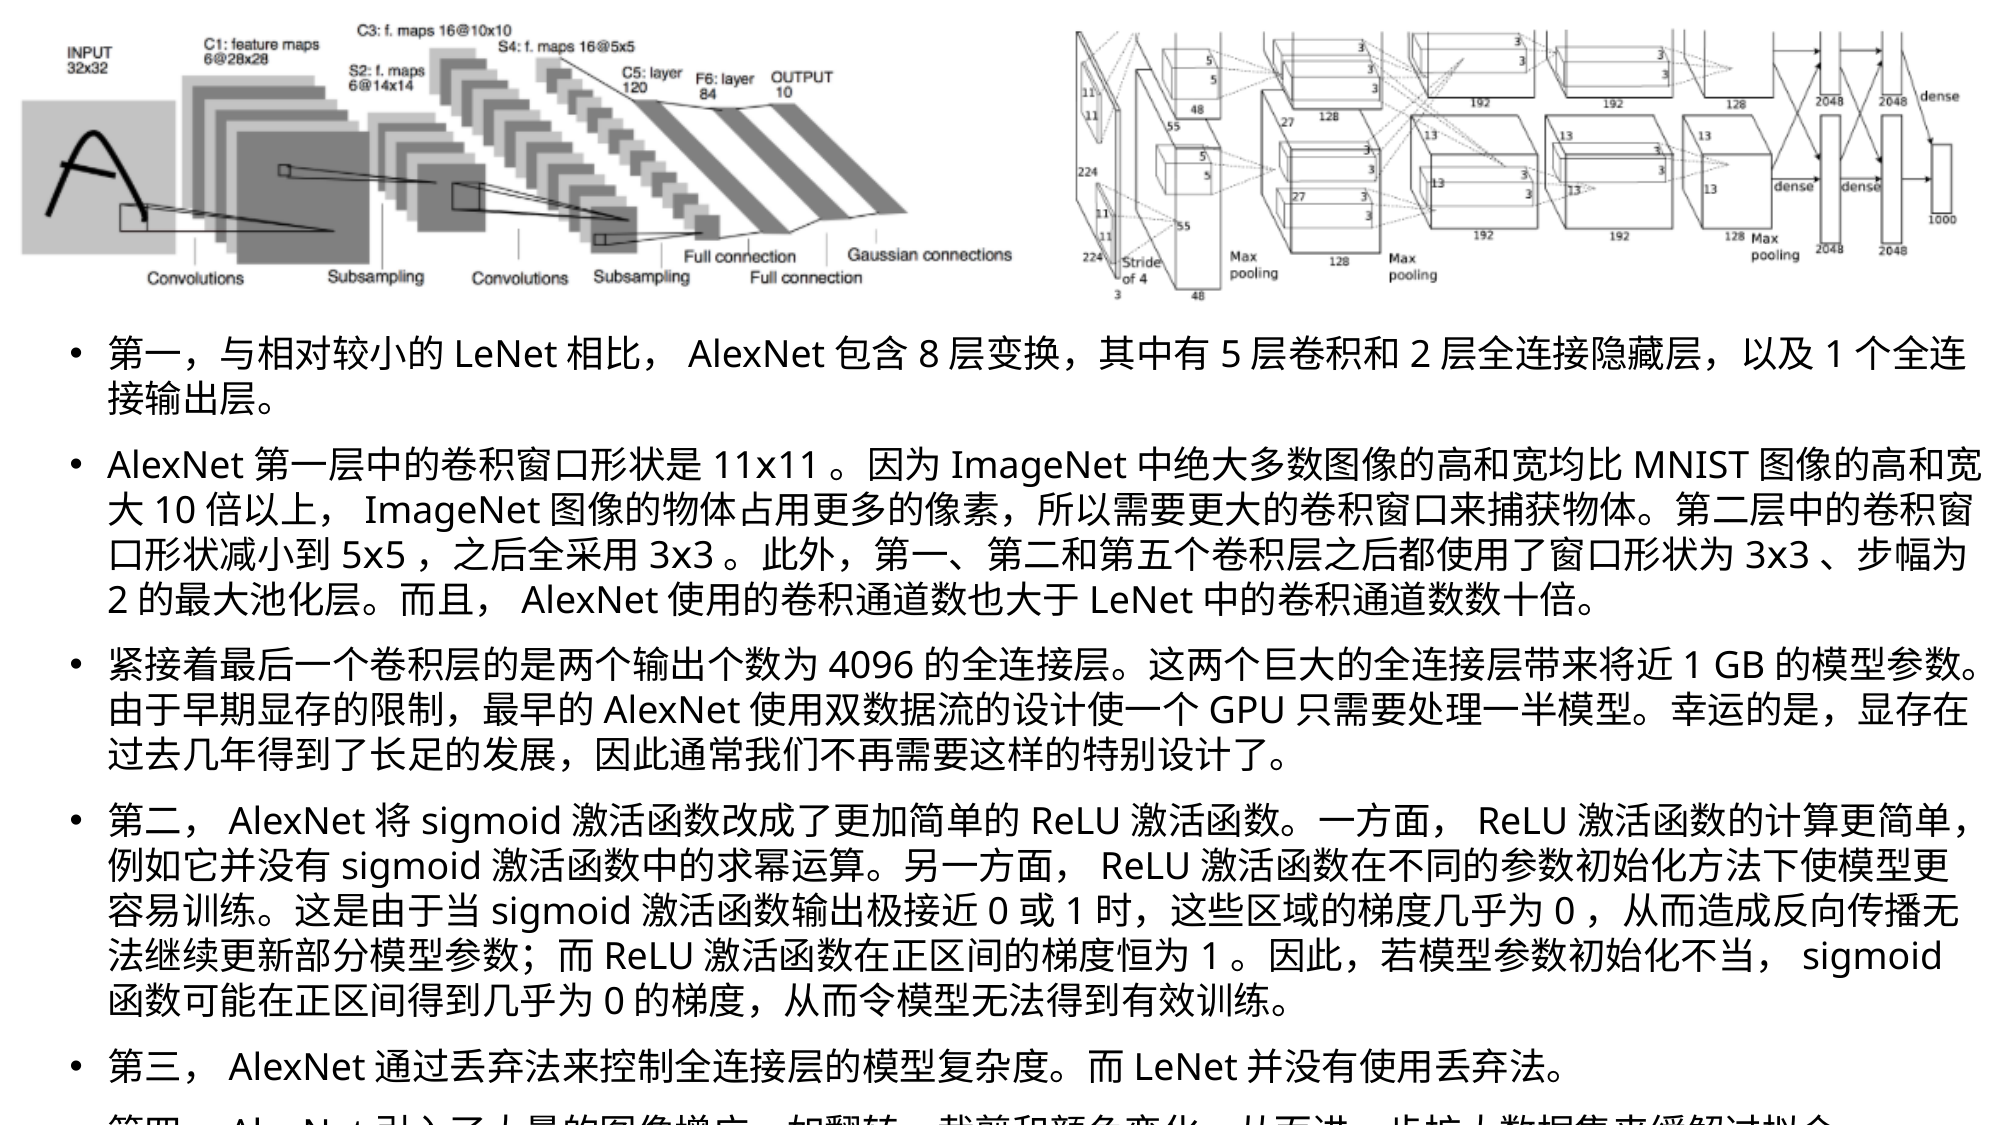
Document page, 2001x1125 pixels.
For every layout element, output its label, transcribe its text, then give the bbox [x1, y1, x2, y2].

list 第一，与相对较小的LeNet相比，AlexNet包含8层变换，其中有5层卷积和2层全连接隐藏层，以及1个全连接输出层。 AlexNet第一层中的卷积窗口形状是11ⅹ11。因为ImageNet中绝大多数图像的高和宽均比MNIST图像的高和宽大10倍以上，ImageNet图像的物体占用更多的像素，所以需要更大的卷积窗口来捕获物体。第二层中的卷积窗口形状减小到5ⅹ5，之后全采用3ⅹ3。此外，第一、第二和第五个卷积层之后都使用了窗口形状为3ⅹ3、步幅为2的最大池化层。而且，AlexNet使用的卷积通道数也大于LeNet中的卷积通道数数十倍。 紧接着最后一个卷积层的是两个输出个数为4096的全连接层。这两个巨大的全连接层带来将近1 GB的模型参数。由于早期显存的限制，最早的AlexNet使用双数据流的设计使一个GPU只需要处理一半模型。幸运的是，显存在过去几年得到了长足的发展，因此通常我们不再需要这样的特别设计了。 第二，AlexNet将sigmoid激活函数改成了更加简单的ReLU激活函数。一方面，ReLU激活函数的计算更简单，例如它并没有sigmoid激活函数中的求幂运算。另一方面，ReLU激活函数在不同的参数初始化方法下使模型更容易训练。这是由于当sigmoid激活函数输出极接近0或1时，这些区域的梯度几乎为0，从而造成反向传播无法继续更新部分模型参数；而ReLU激活函数在正区间的梯度恒为1。因此，若模型参数初始化不当，sigmoid函数可能在正区间得到几乎为0的梯度，从而令模型无法得到有效训练。 第三，AlexNet通过丢弃法来控制全连接层的模型复杂度。而LeNet并没有使用丢弃法。 第四，AlexNet引入了大量的图像增广，如翻转、裁剪和颜色变化，从而进一步扩大数据集来缓解过拟合。 [54, 322, 2000, 1099]
picture [0, 0, 2000, 323]
